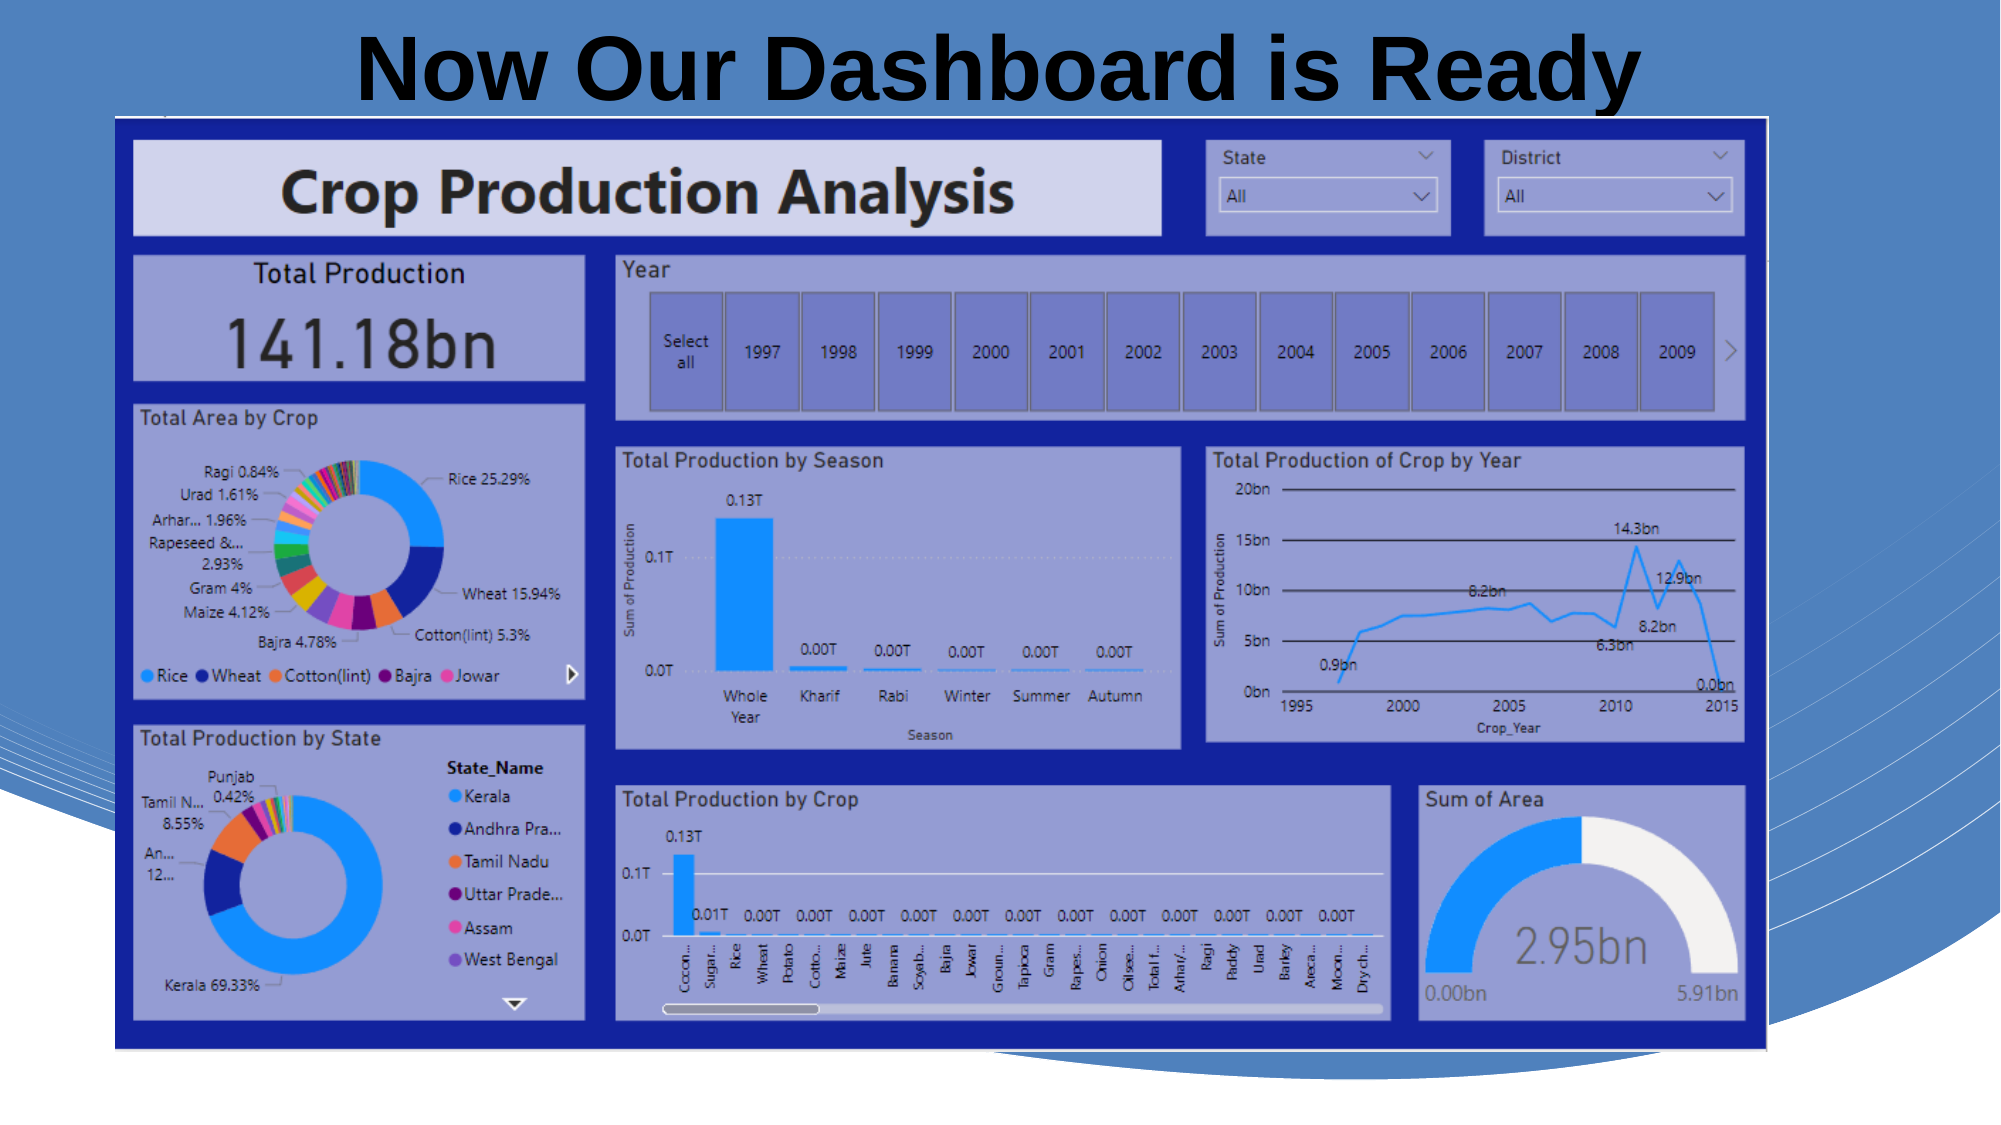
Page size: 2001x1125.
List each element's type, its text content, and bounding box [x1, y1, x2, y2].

picture [115, 115, 1769, 1052]
title Now Our Dashboard is Ready [219, 0, 1780, 128]
